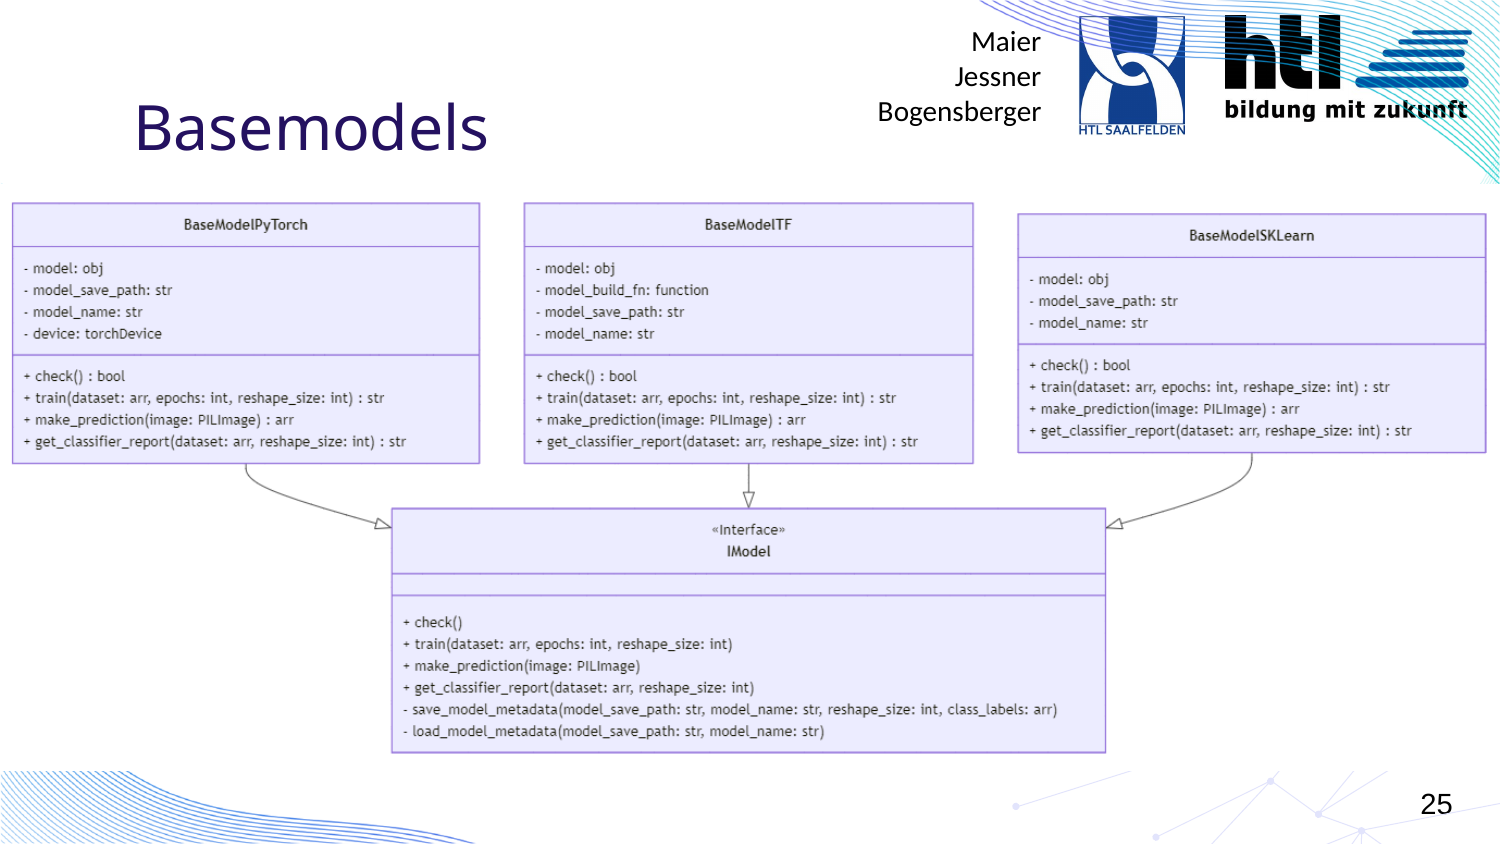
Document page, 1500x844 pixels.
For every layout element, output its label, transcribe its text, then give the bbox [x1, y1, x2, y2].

picture [0, 1, 1500, 843]
title Basemodels [118, 72, 1382, 167]
